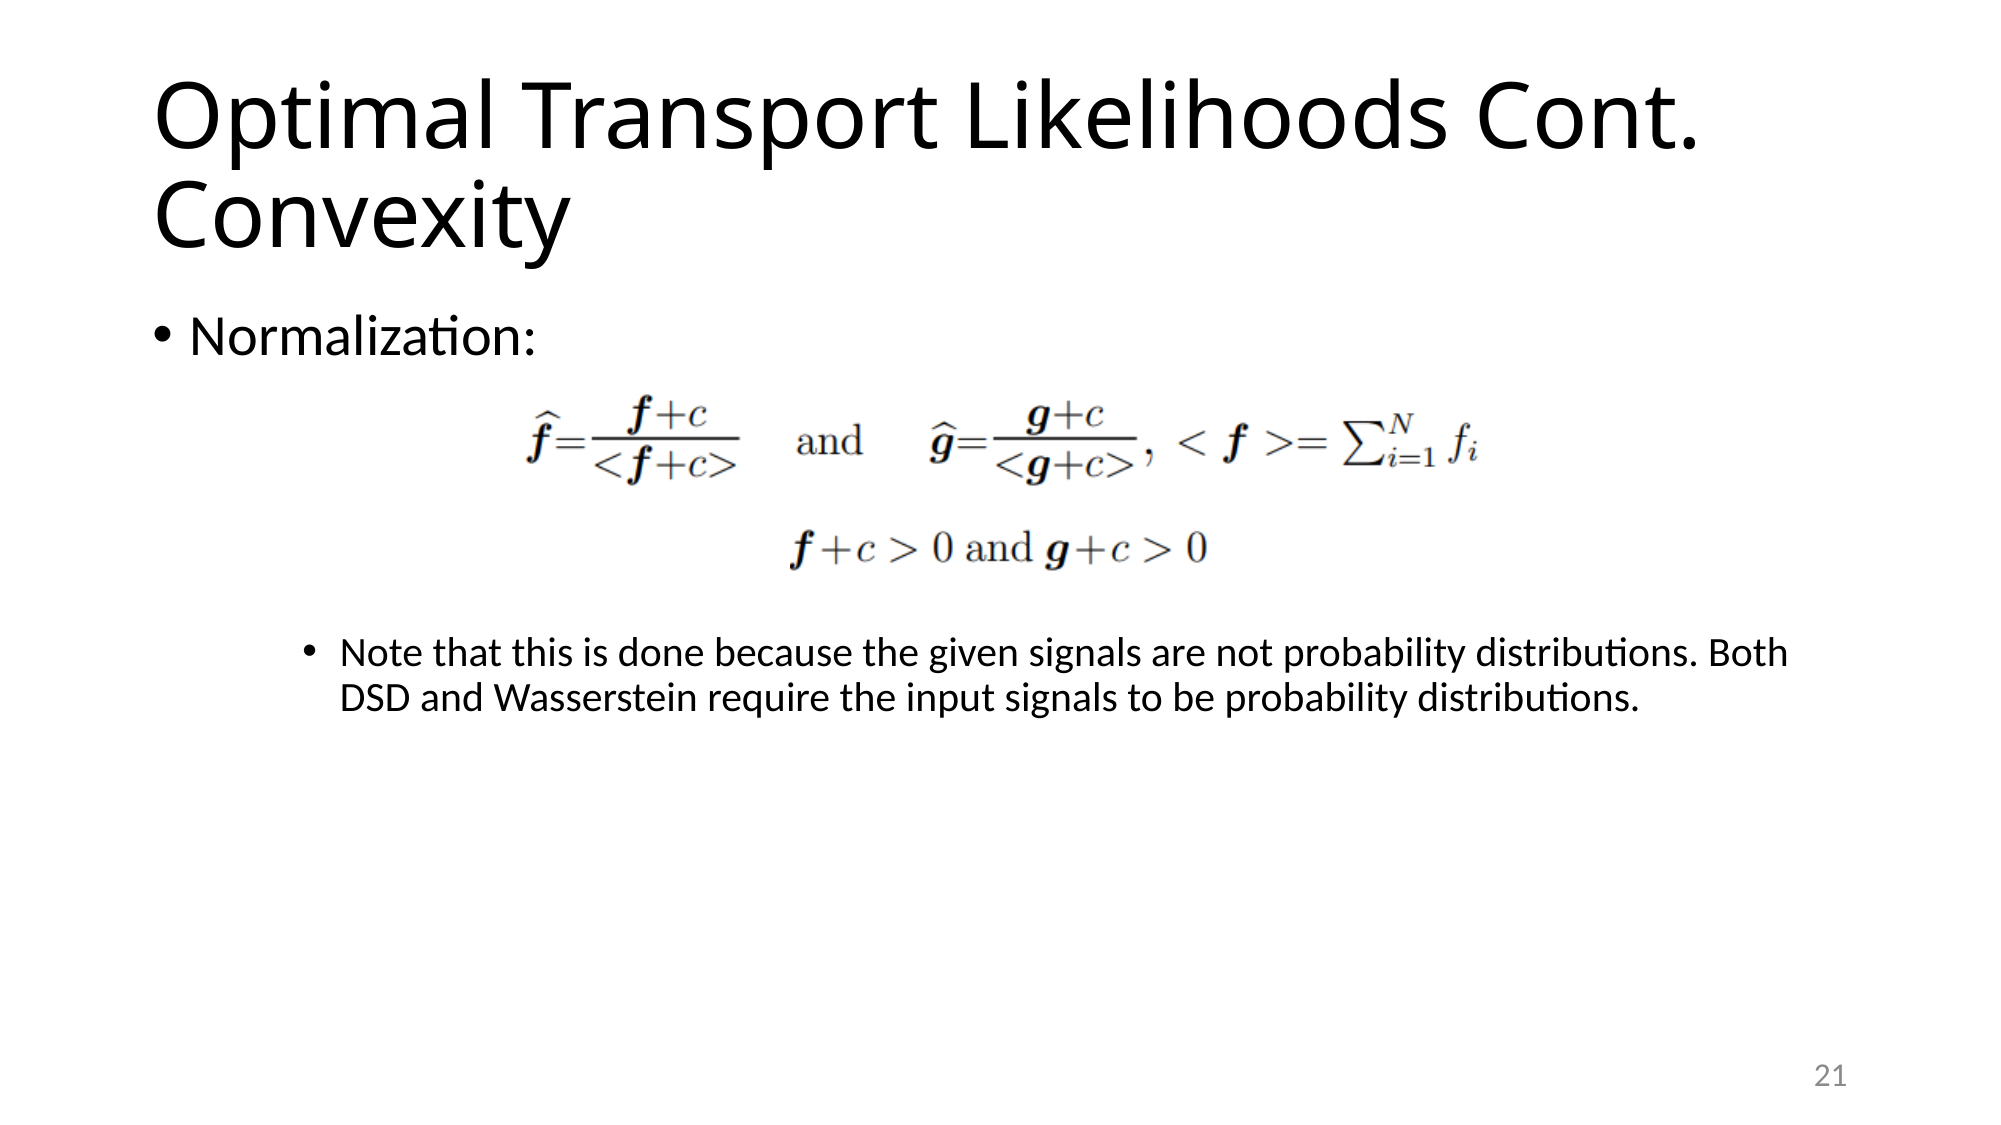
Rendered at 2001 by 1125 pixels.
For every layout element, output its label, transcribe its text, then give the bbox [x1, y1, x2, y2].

picture [790, 522, 1210, 577]
picture [514, 368, 1486, 500]
slide_number 21 [1412, 1042, 1863, 1103]
title Optimal Transport Likelihoods Cont. Convexity [137, 59, 1863, 278]
list Normalization: Note that this is done because the given signals are not probability distributions. Both DSD and Wasserstein require the input signals to be probability distributions. [137, 298, 1863, 1012]
